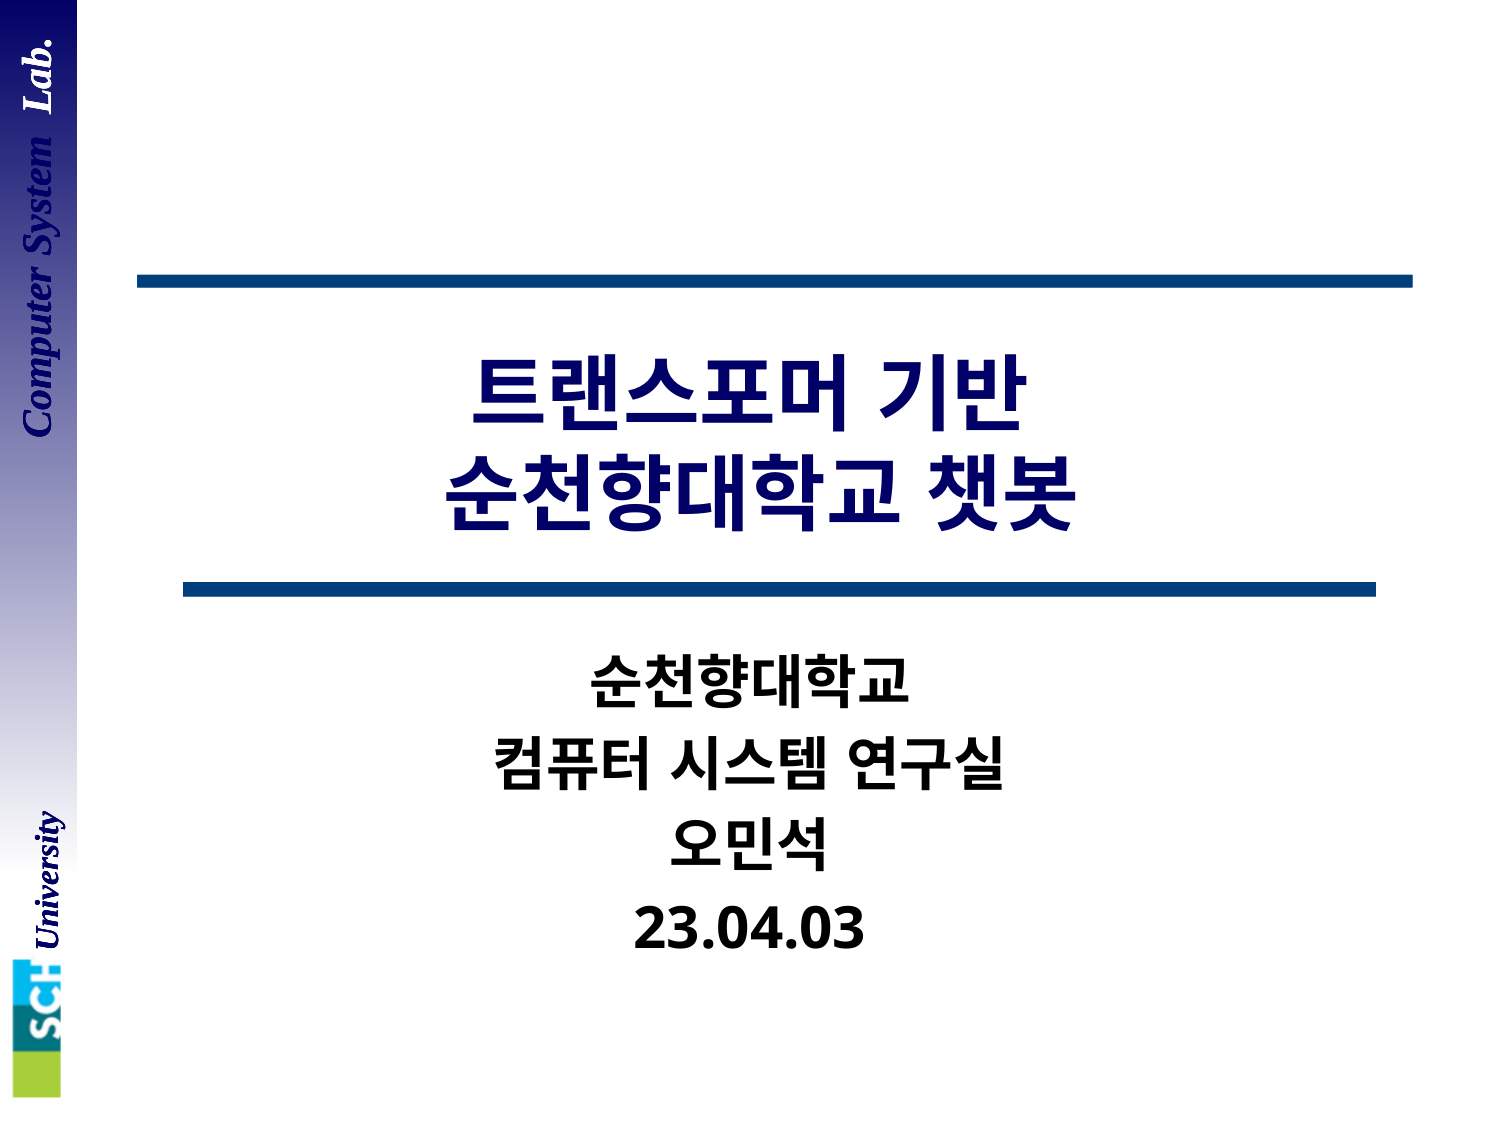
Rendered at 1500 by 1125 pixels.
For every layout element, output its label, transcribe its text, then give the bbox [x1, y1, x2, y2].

subtitle 순천향대학교 컴퓨터 시스템 연구실 오민석 23.04.03 [224, 637, 1276, 926]
title 트랜스포머 기반 순천향대학교 챗봇 [123, 278, 1400, 605]
picture [5, 952, 69, 1104]
